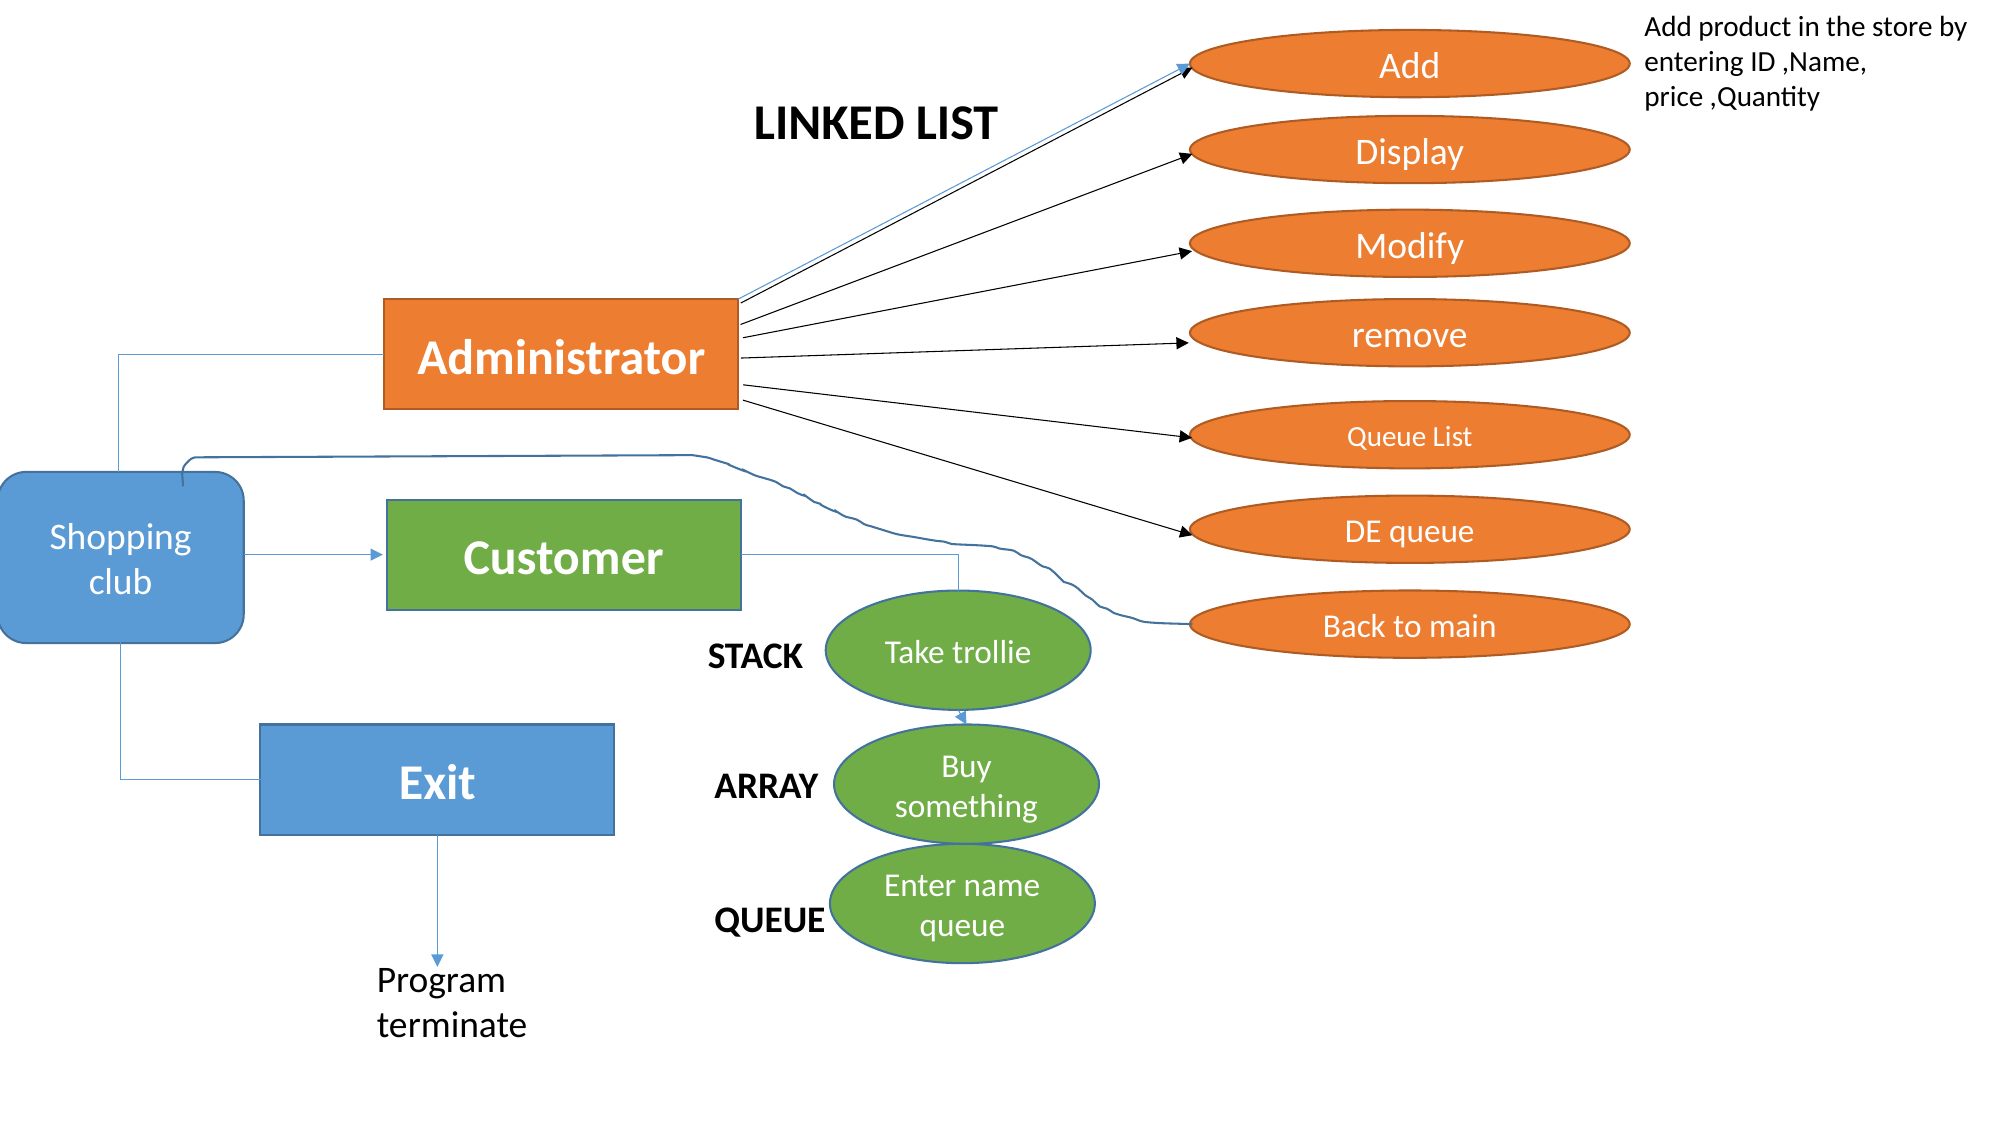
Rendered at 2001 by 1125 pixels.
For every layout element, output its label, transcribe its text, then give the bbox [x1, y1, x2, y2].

text_box Administrator [383, 298, 739, 410]
text_box Take trollie [838, 589, 1092, 711]
text_box Customer [386, 515, 742, 611]
text_box Shopping club [0, 470, 245, 645]
text_box Exit [322, 723, 615, 836]
text_box Buy something [834, 723, 1101, 844]
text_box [182, 578, 322, 842]
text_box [740, 554, 959, 591]
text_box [958, 709, 967, 725]
text_box Add product in the store by entering ID ,Name, price ,Quantity [1629, 0, 2000, 120]
text_box STACK [693, 623, 859, 683]
text_box Program terminate [362, 947, 562, 1053]
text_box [743, 384, 1193, 400]
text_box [743, 400, 1193, 536]
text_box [743, 251, 1193, 338]
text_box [740, 342, 1189, 359]
text_box QUEUE [699, 887, 841, 948]
text_box ARRAY [699, 753, 834, 814]
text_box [738, 63, 1190, 300]
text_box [118, 354, 385, 472]
text_box [181, 454, 1189, 626]
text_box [1189, 29, 1630, 658]
text_box Enter name queue [833, 842, 1096, 965]
